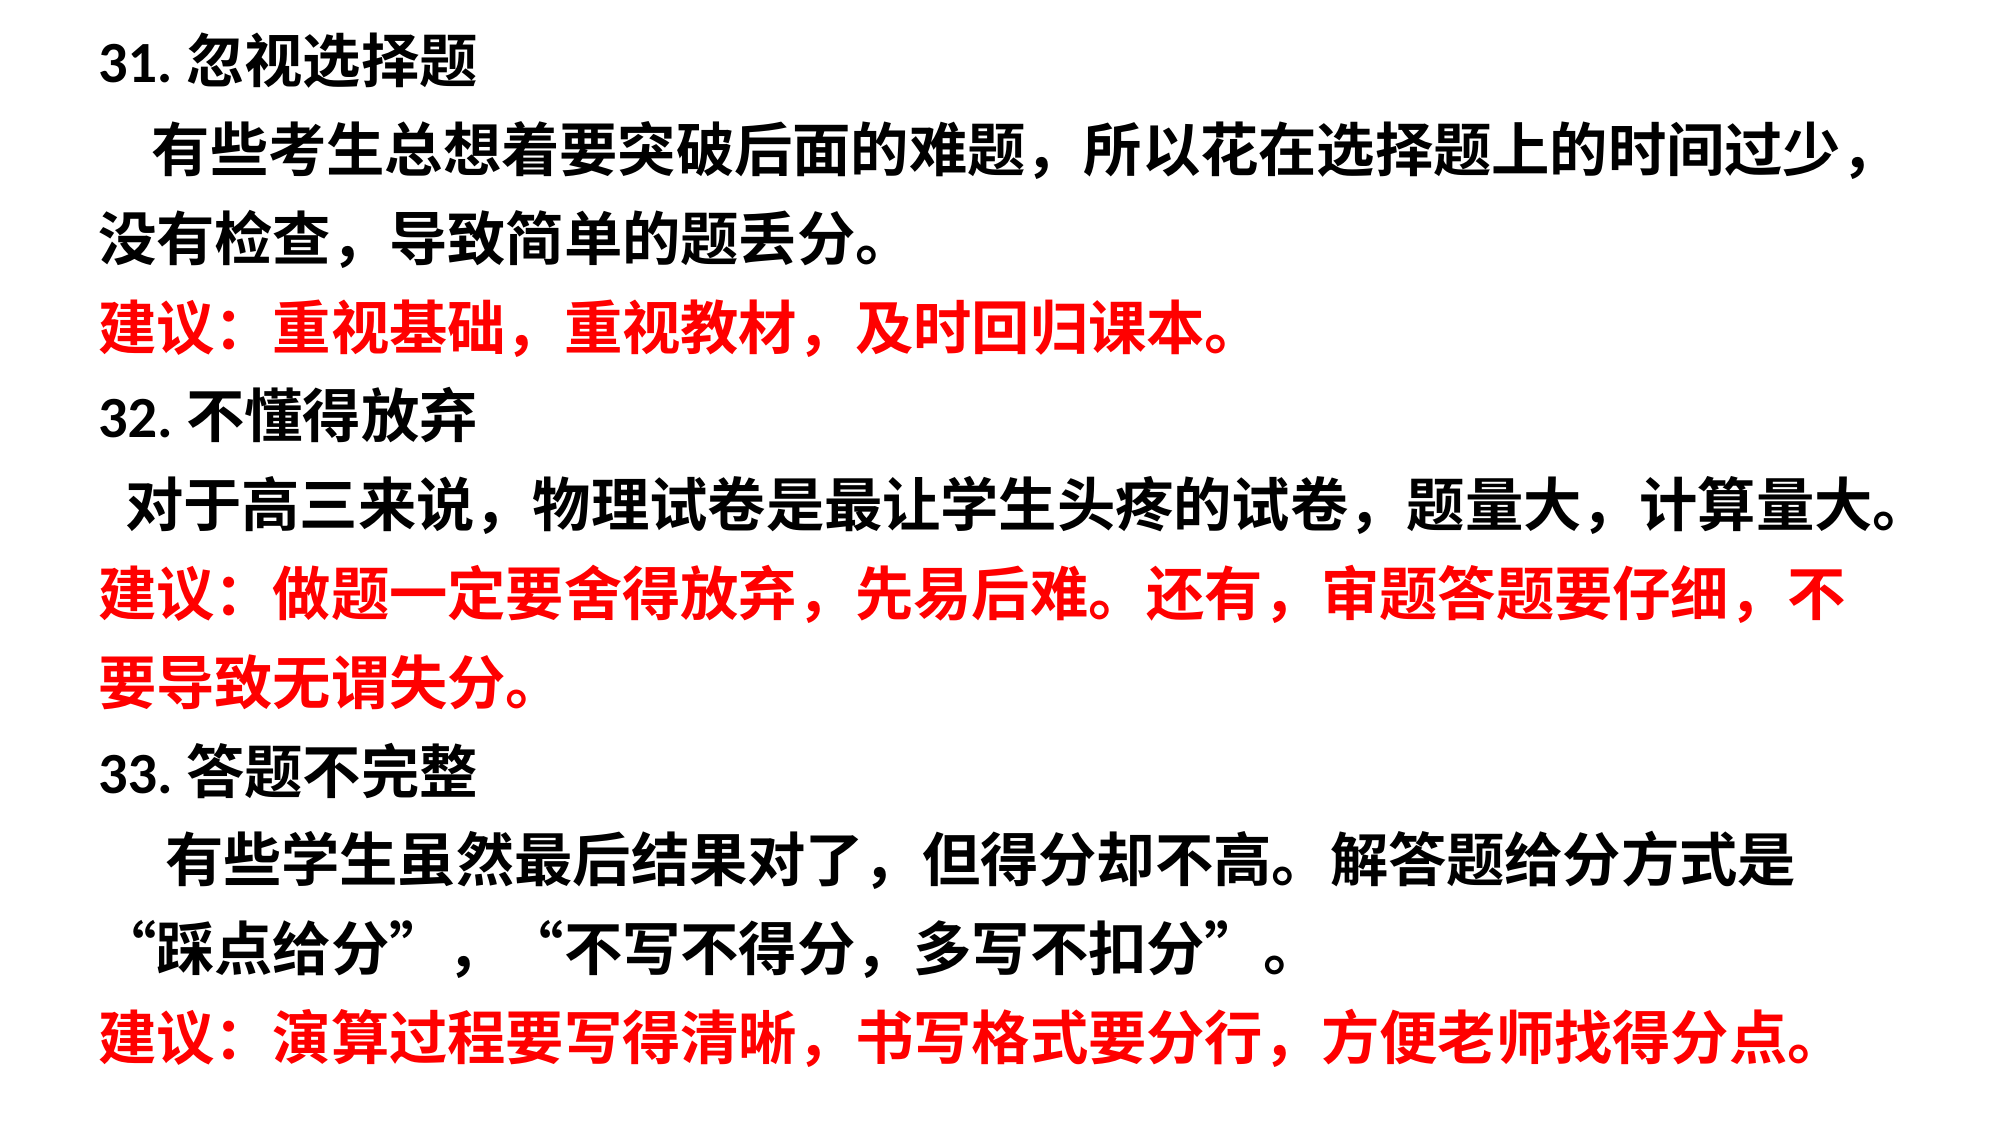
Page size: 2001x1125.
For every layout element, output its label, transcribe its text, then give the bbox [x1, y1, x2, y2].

text_box 31.忽视选择题 有些考生总想着要突破后面的难题，所以花在选择题上的时间过少，没有检查，导致简单的题丢分。 建议：重视基础，重视教材，及时回归课本。 32.不懂得放弃 对于高三来说，物理试卷是最让学生头疼的试卷，题量大，计算量大。 建议：做题一定要舍得放弃，先易后难。还有，审题答题要仔细，不要导致无谓失分。 33.答题不完整 有些学生虽然最后结果对了，但得分却不高。解答题给分方式是“踩点给分”，“不写不得分，多写不扣分”。 建议：演算过程要写得清晰，书写格式要分行，方便老师找得分点。 [83, 17, 1917, 1079]
